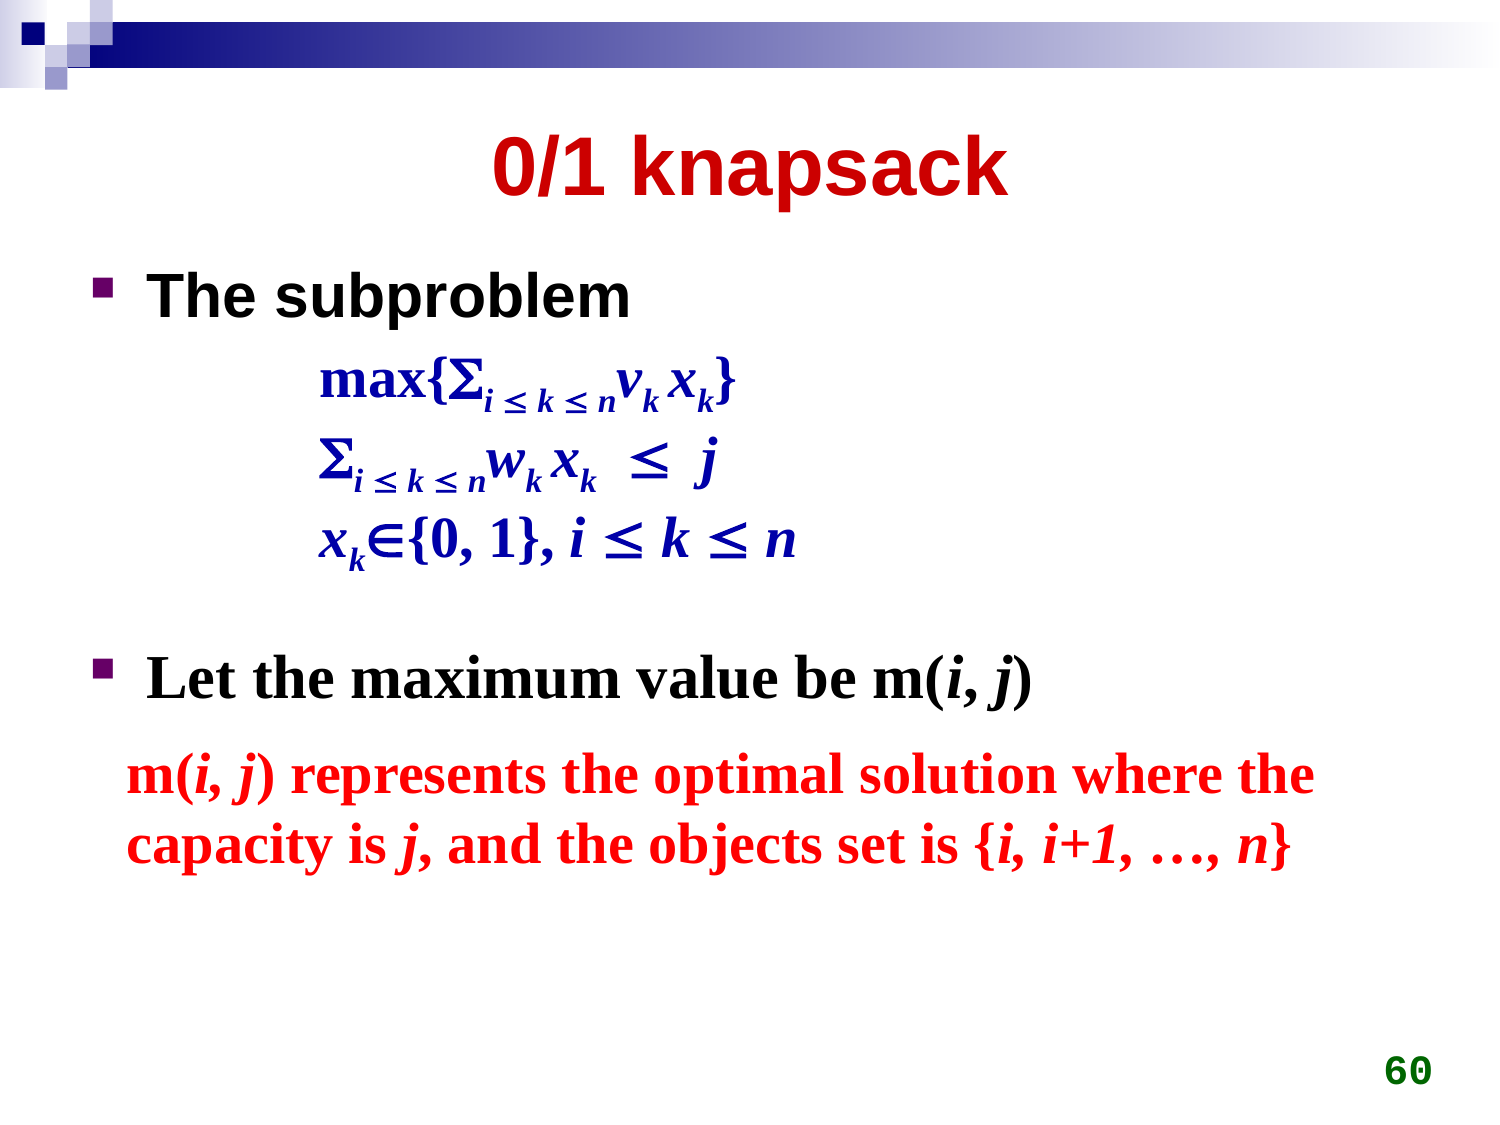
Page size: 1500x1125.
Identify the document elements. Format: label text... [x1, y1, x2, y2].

text_box max{i  k  nvk xk} i  k  nwk xk  j xk{0, 1}, i  k  n [304, 332, 814, 586]
slide_number 60 [1098, 1025, 1449, 1100]
list The subproblem Let the maximum value be m(i, j) [75, 243, 1425, 1024]
text_box m(i, j) represents the optimal solution where the capacity is j, and the objects set is {i, i+1, …, n} [112, 727, 1459, 883]
title 0/1 knapsack [75, 75, 1425, 243]
